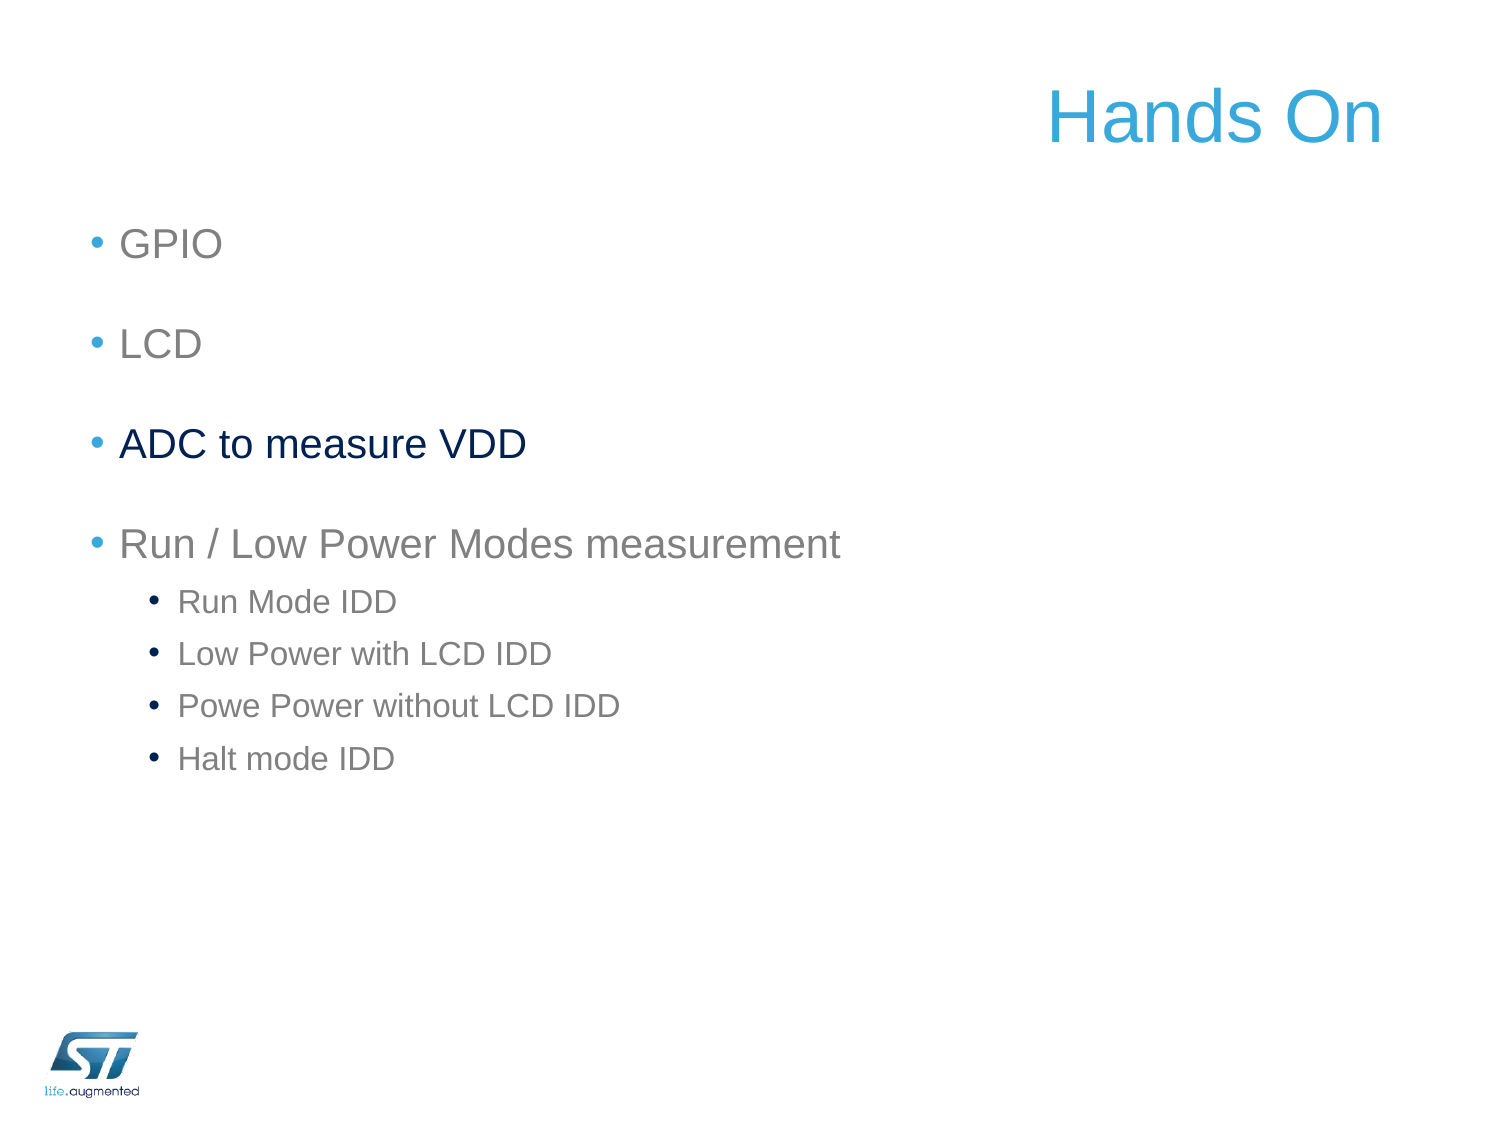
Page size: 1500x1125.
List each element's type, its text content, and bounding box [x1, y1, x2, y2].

picture [37, 1022, 147, 1104]
list GPIO LCD ADC to measure VDD Run / Low Power Modes measurement Run Mode IDD Low Power with LCD IDD Powe Power without LCD IDD Halt mode IDD [75, 209, 1425, 791]
title Hands On [75, 19, 1400, 207]
